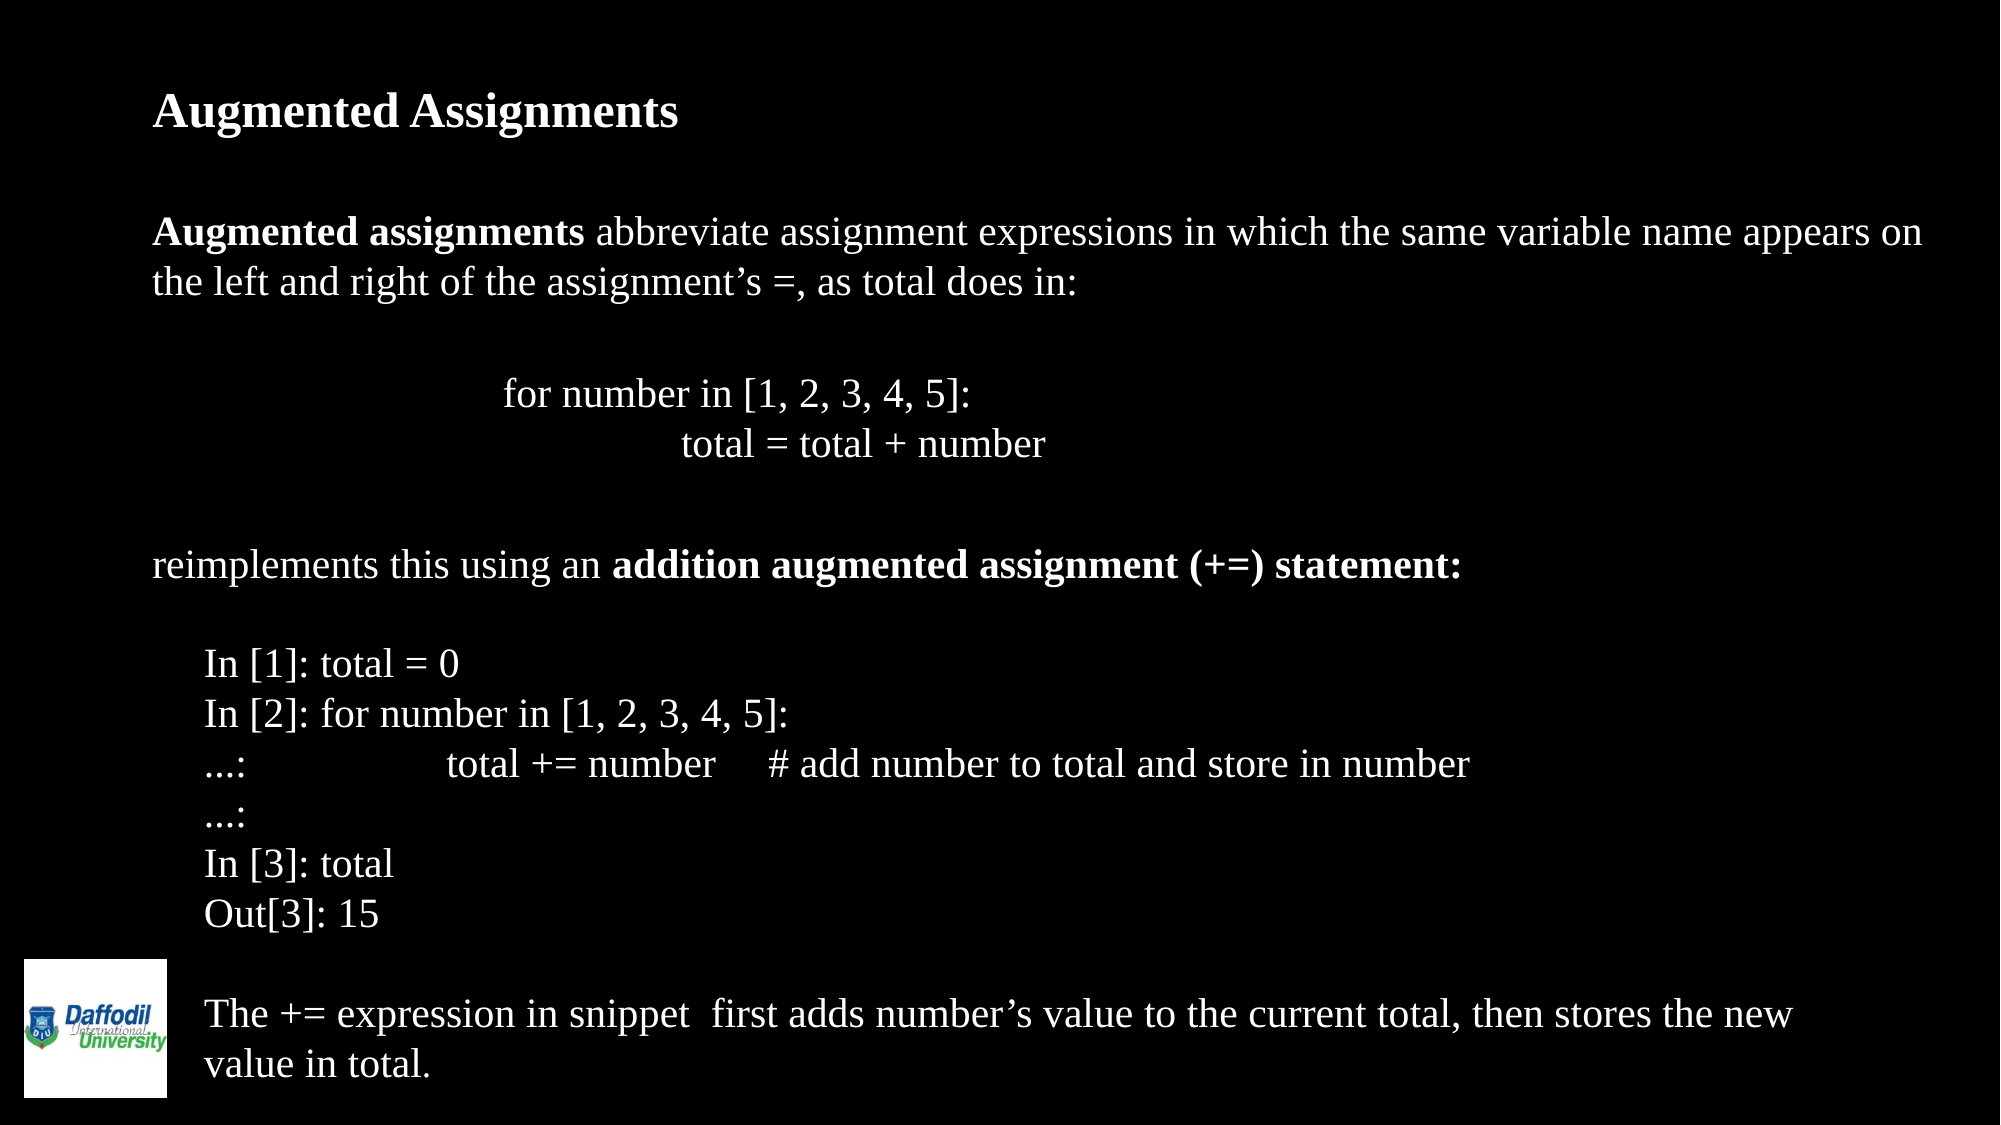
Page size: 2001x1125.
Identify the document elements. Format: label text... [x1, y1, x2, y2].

title Augmented Assignments [137, 59, 1863, 163]
text_box In [1]: total = 0 In [2]: for number in [1, 2, 3, 4, 5]: ...: total += number # add number to total and store in number ...: In [3]: total Out[3]: 15 The += expression in snippet first adds number’s value to the current total, then stores the new value in total. [189, 628, 1863, 1093]
text_box Augmented assignments abbreviate assignment expressions in which the same variable name appears on the left and right of the assignment’s =, as total does in: [137, 196, 1948, 312]
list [24, 959, 167, 1098]
text_box reimplements this using an addition augmented assignment (+=) statement: [137, 529, 1879, 595]
text_box for number in [1, 2, 3, 4, 5]: total = total + number [487, 358, 1513, 473]
